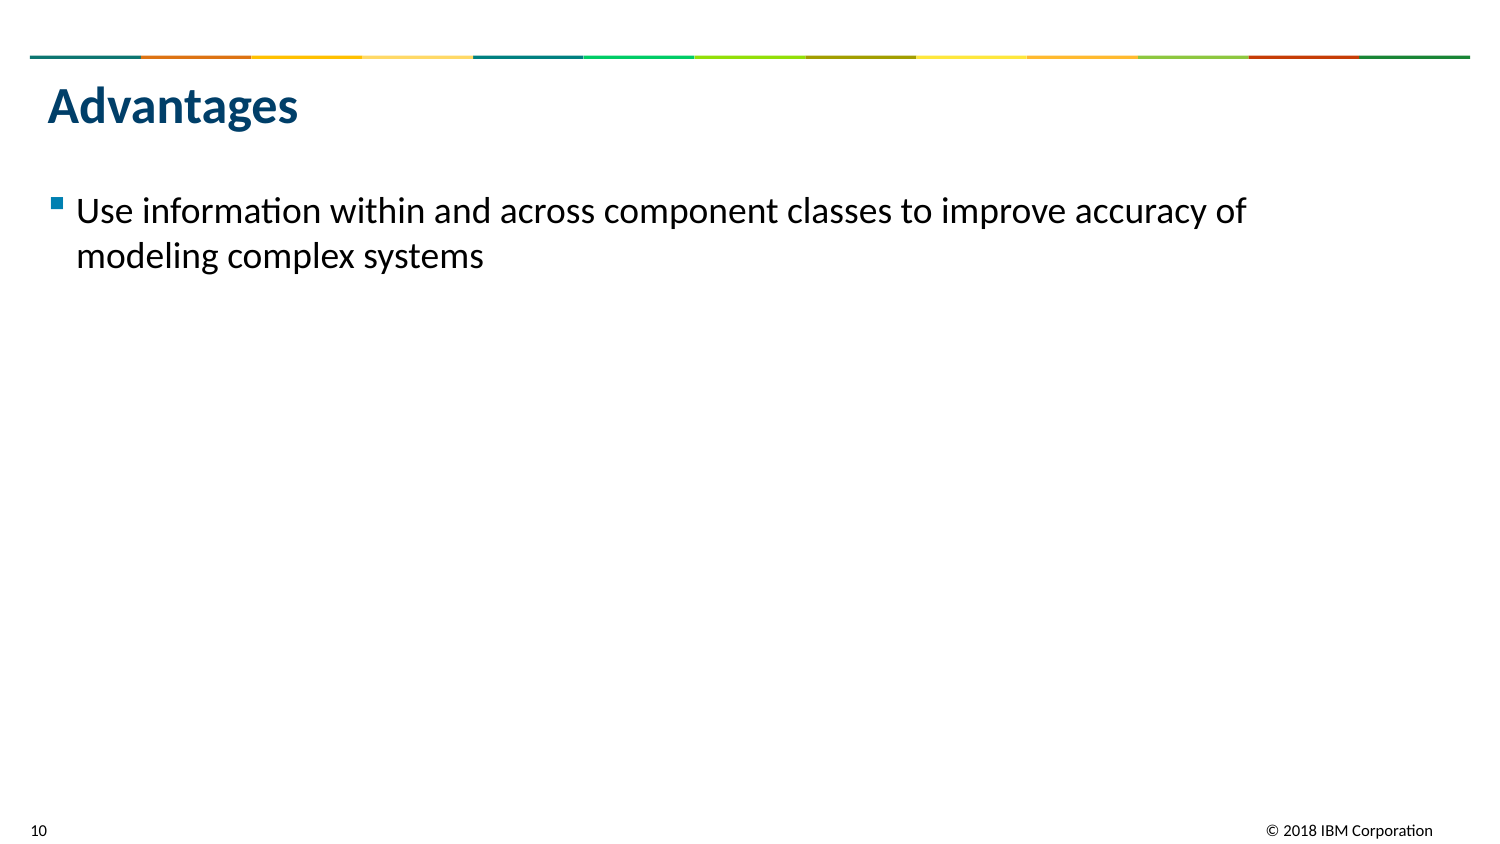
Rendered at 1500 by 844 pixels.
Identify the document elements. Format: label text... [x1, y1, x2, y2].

list Use information within and across component classes to improve accuracy of modeling complex systems [33, 178, 1404, 775]
title Advantages [33, 71, 1404, 163]
